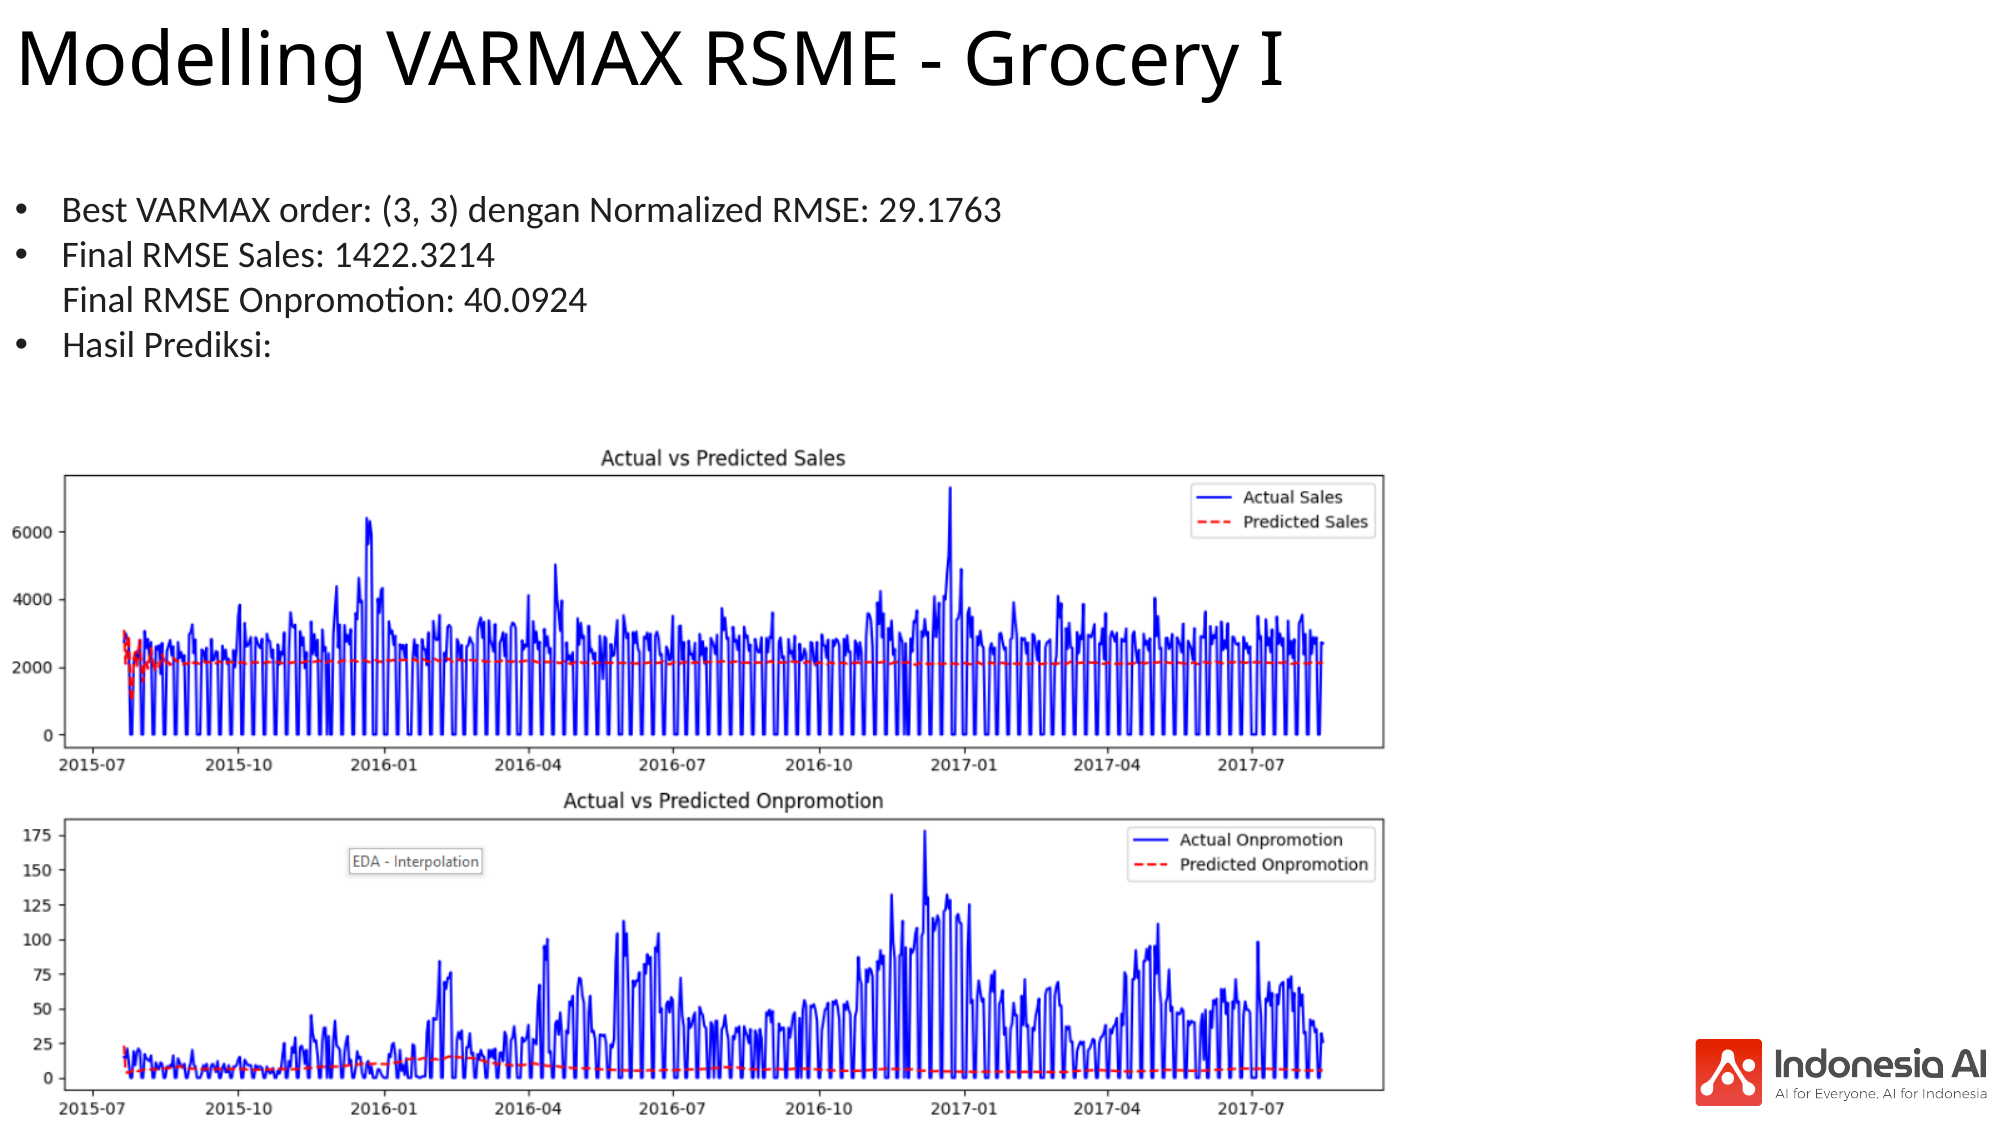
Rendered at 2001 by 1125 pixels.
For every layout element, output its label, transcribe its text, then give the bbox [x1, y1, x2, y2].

text_box Modelling VARMAX RSME - Grocery I [0, 3, 1725, 118]
picture [1682, 1027, 2000, 1118]
picture [0, 435, 1411, 1125]
text_box Best VARMAX order: (3, 3) dengan Normalized RMSE: 29.1763 Final RMSE Sales: 1422.3214 Final RMSE Onpromotion: 40.0924 Hasil Prediksi: [0, 178, 1092, 373]
